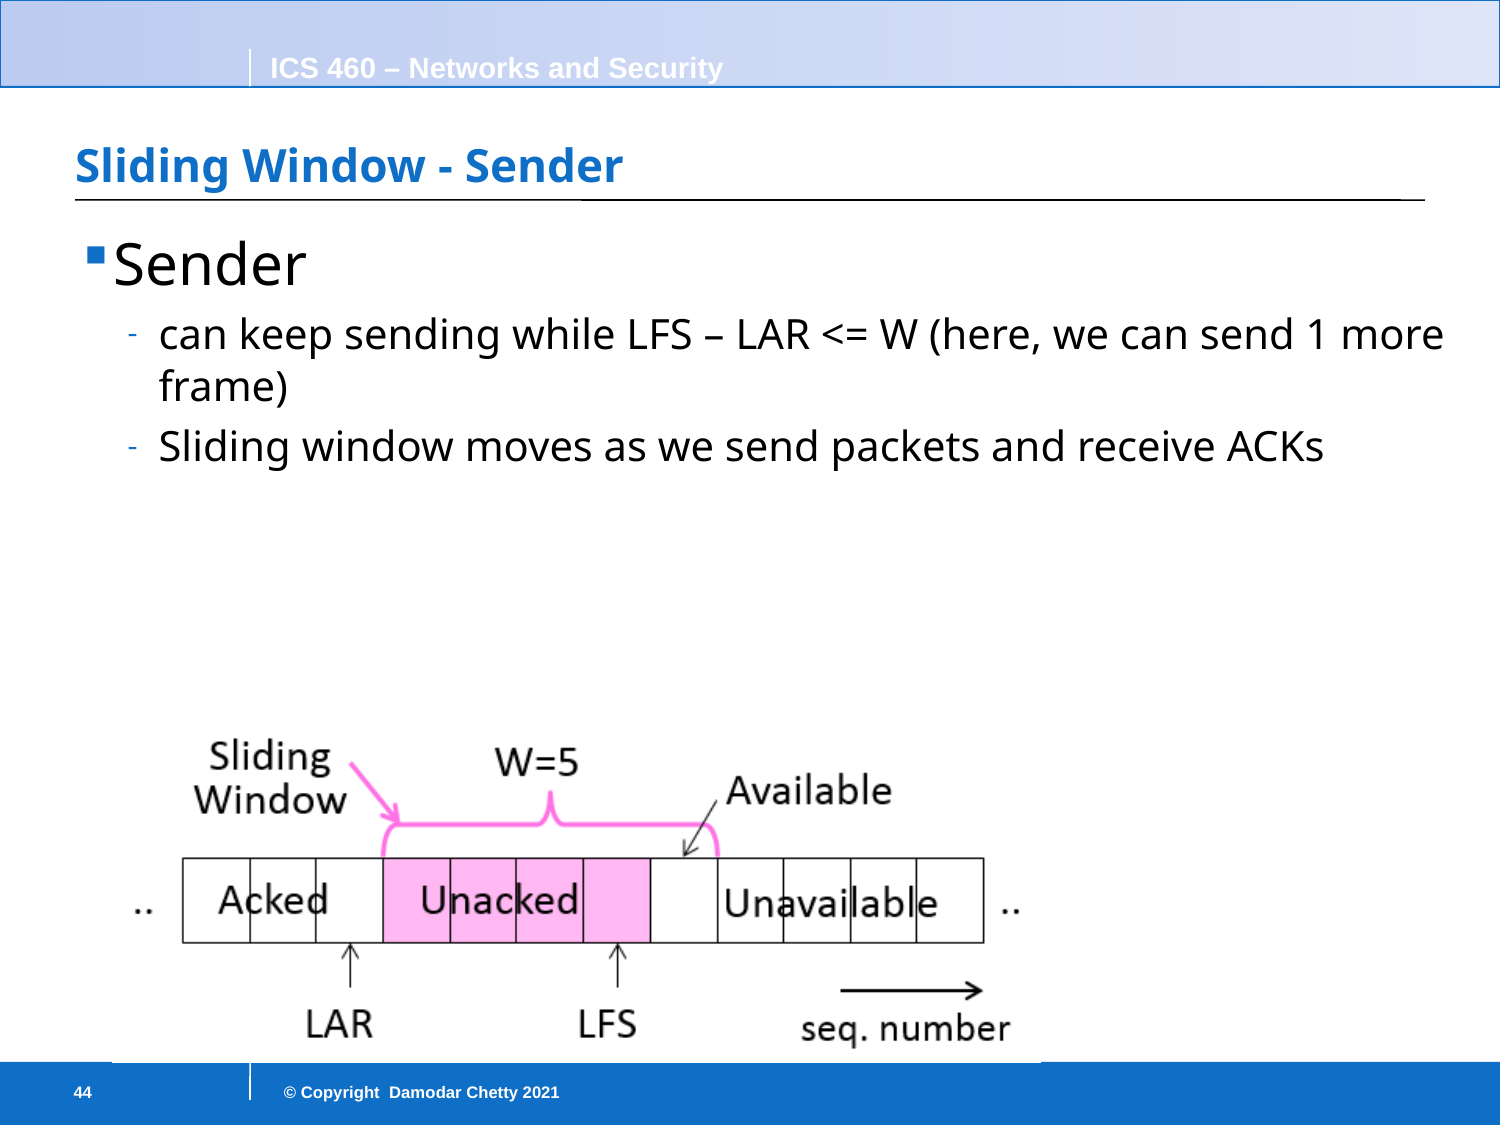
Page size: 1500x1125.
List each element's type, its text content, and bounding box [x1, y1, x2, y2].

list Sender can keep sending while LFS – LAR <= W (here, we can send 1 more frame) Sliding window moves as we send packets and receive ACKs [73, 215, 1500, 1027]
slide_number 44 [49, 1070, 251, 1125]
title Sliding Window - Sender [74, 90, 1426, 200]
picture [112, 734, 1041, 1063]
